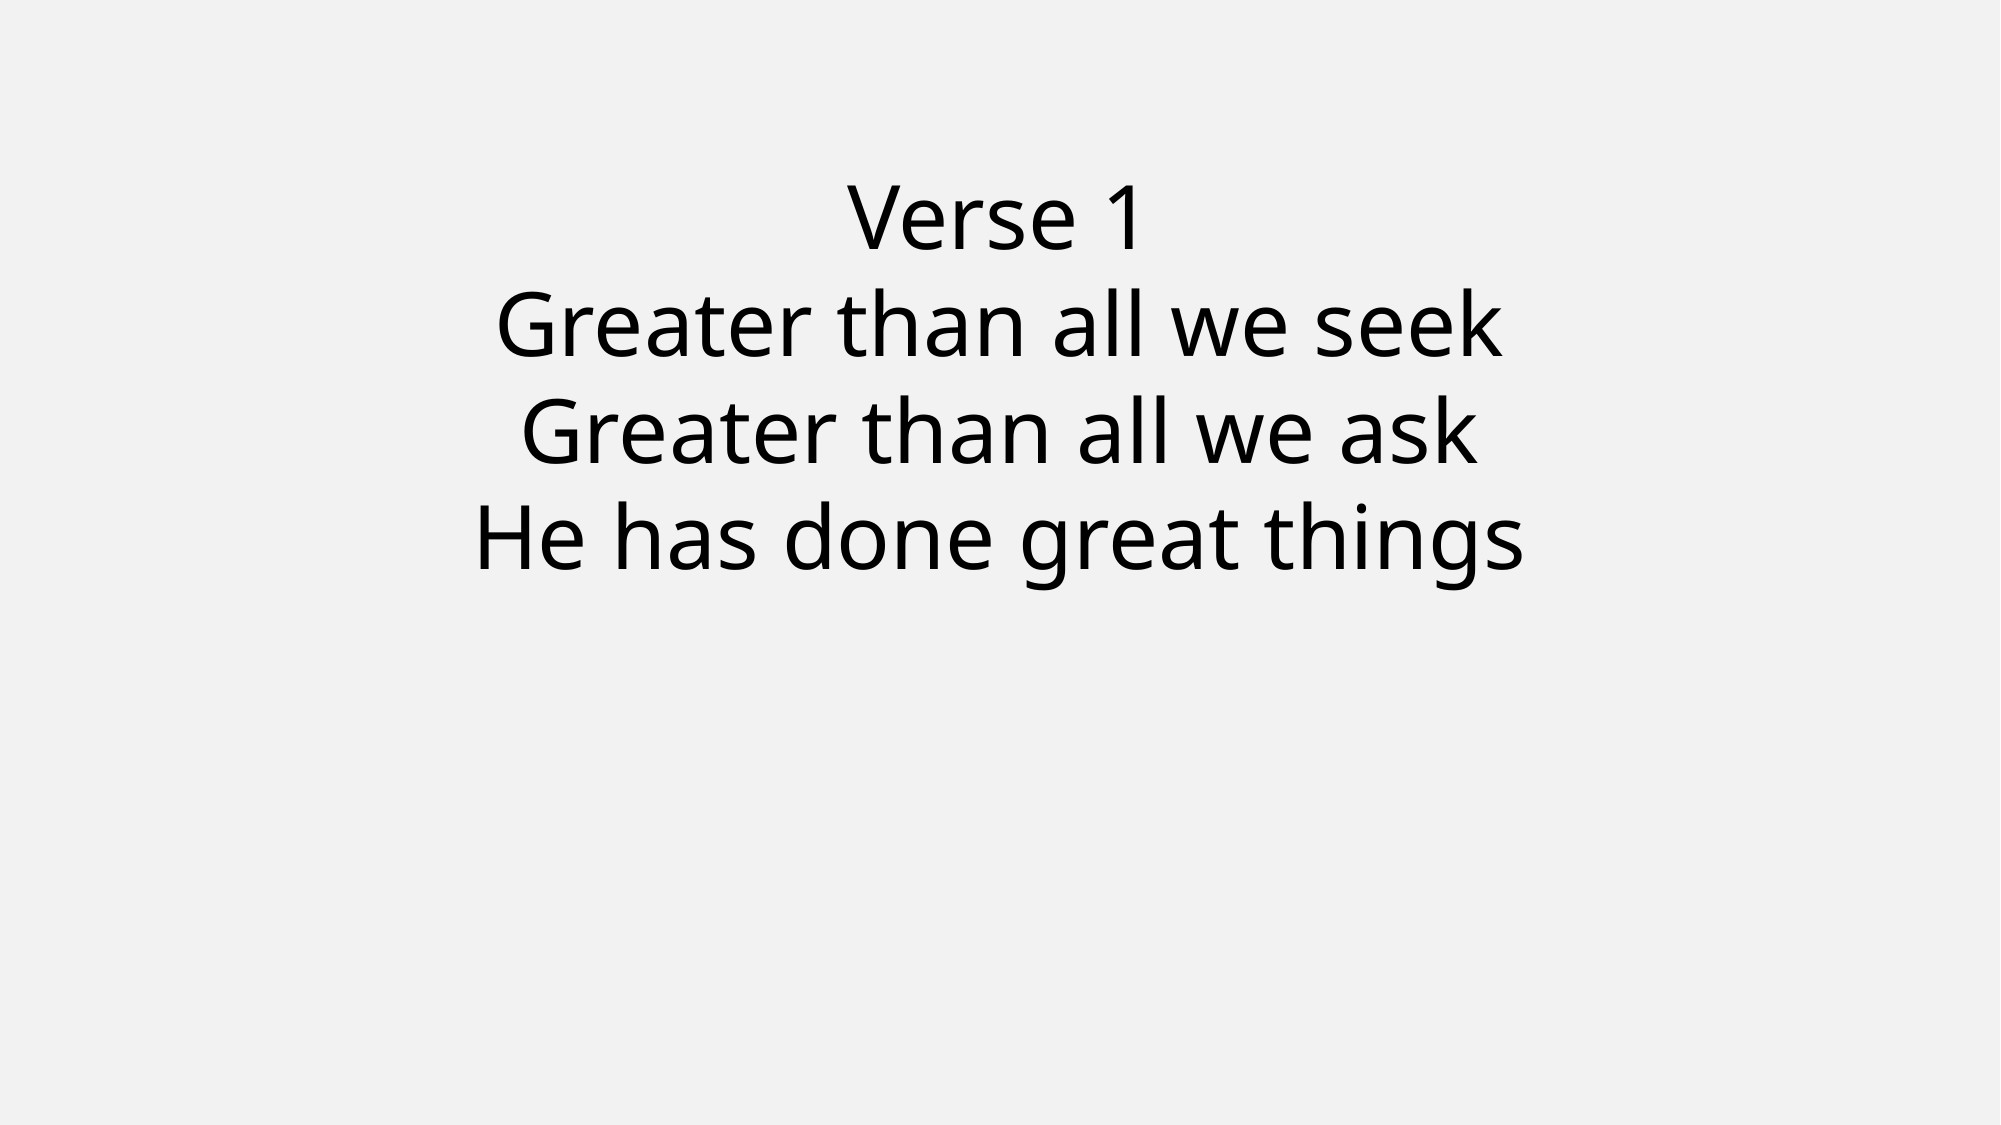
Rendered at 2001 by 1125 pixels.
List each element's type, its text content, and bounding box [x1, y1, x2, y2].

text_box Verse 1 Greater than all we seek Greater than all we ask He has done great things [20, 0, 1980, 872]
